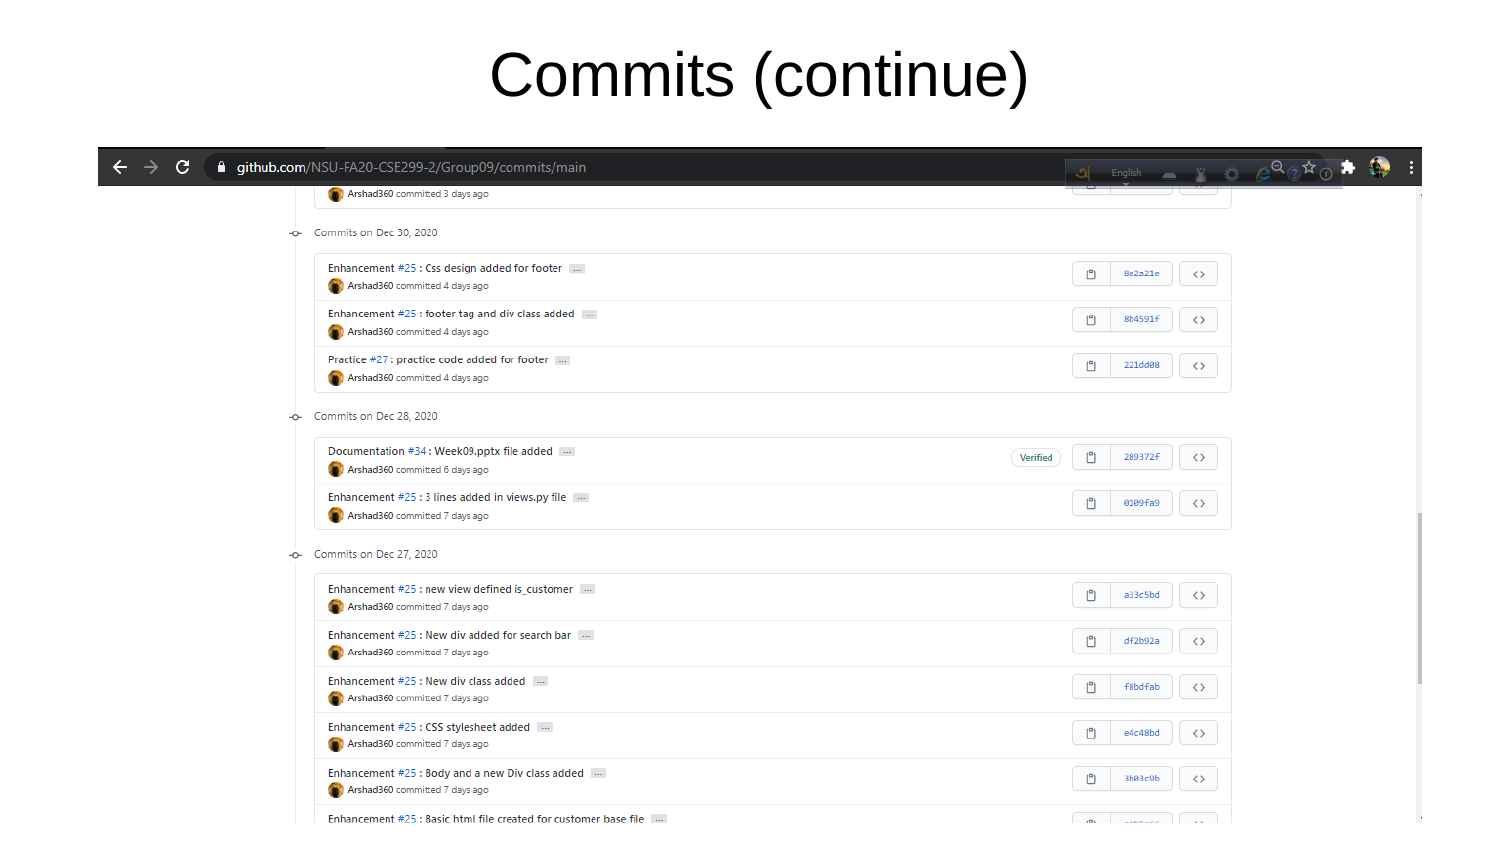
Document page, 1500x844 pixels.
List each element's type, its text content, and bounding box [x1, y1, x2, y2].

title Commits (continue) [61, 24, 1459, 119]
picture [97, 146, 1423, 823]
